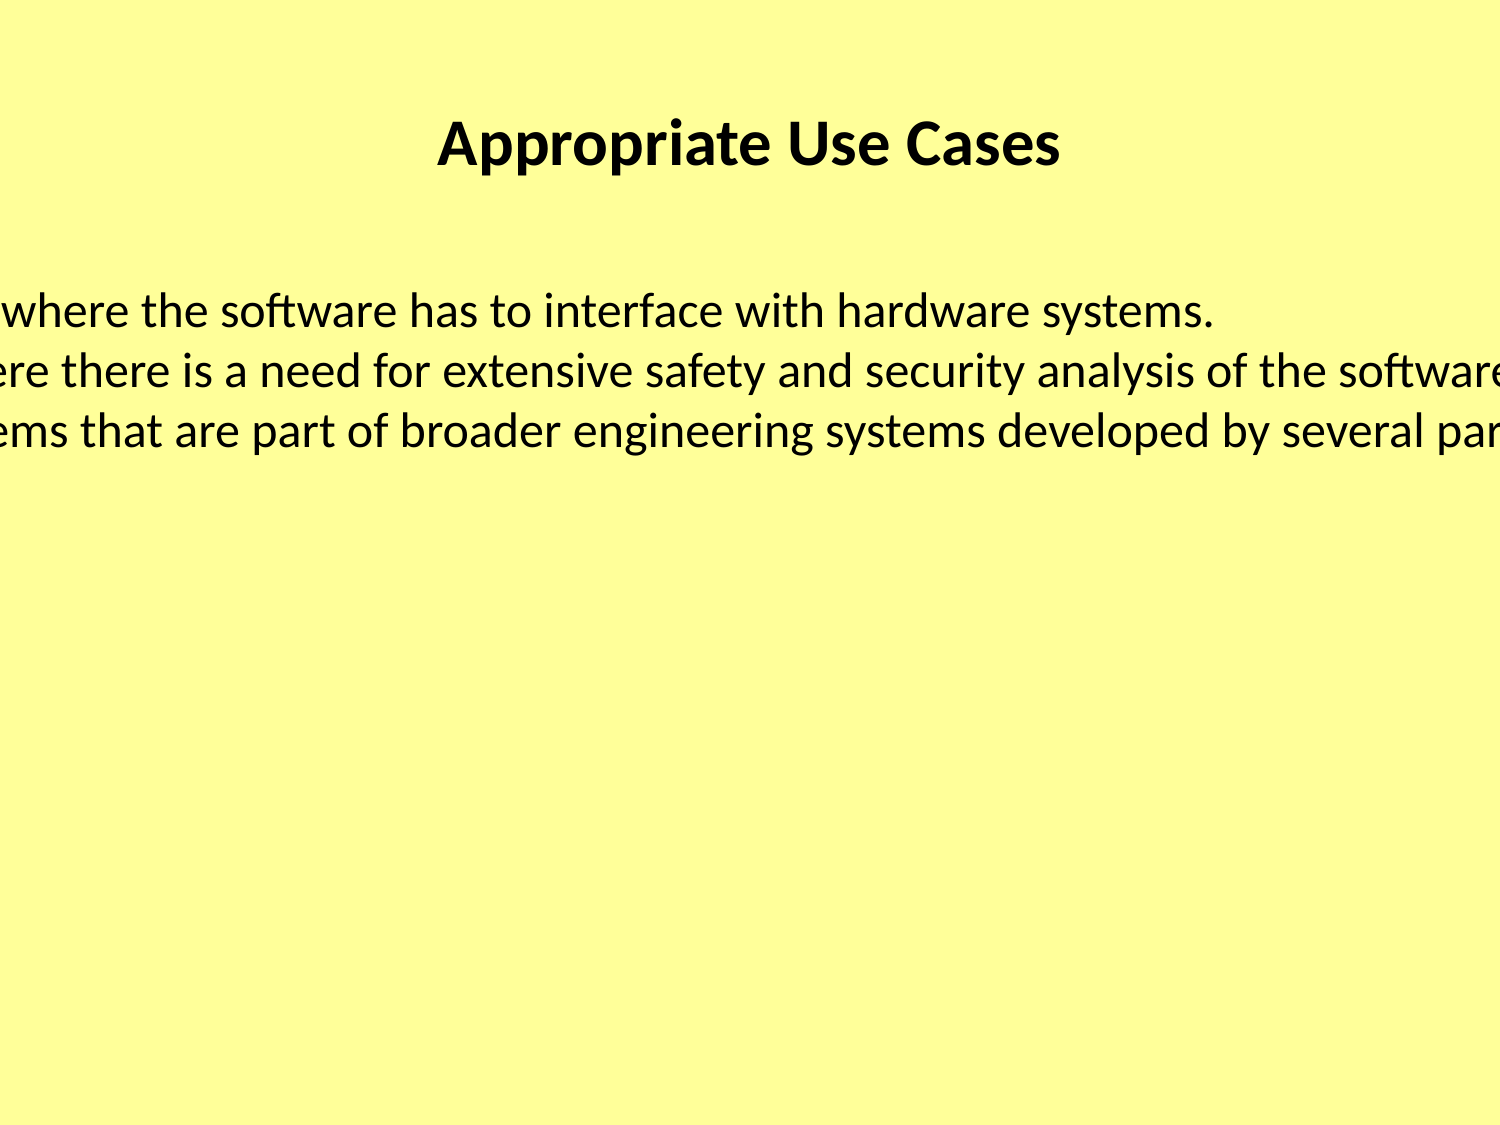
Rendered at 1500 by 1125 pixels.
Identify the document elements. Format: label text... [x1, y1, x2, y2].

text_box 1. Embedded systems where the software has to interface with hardware systems. 2. Critical systems where there is a need for extensive safety and security analysis of the software specification and design. 3. Large software systems that are part of broader engineering systems developed by several partner companies. [0, 224, 1500, 465]
title Appropriate Use Cases [75, 45, 1425, 224]
